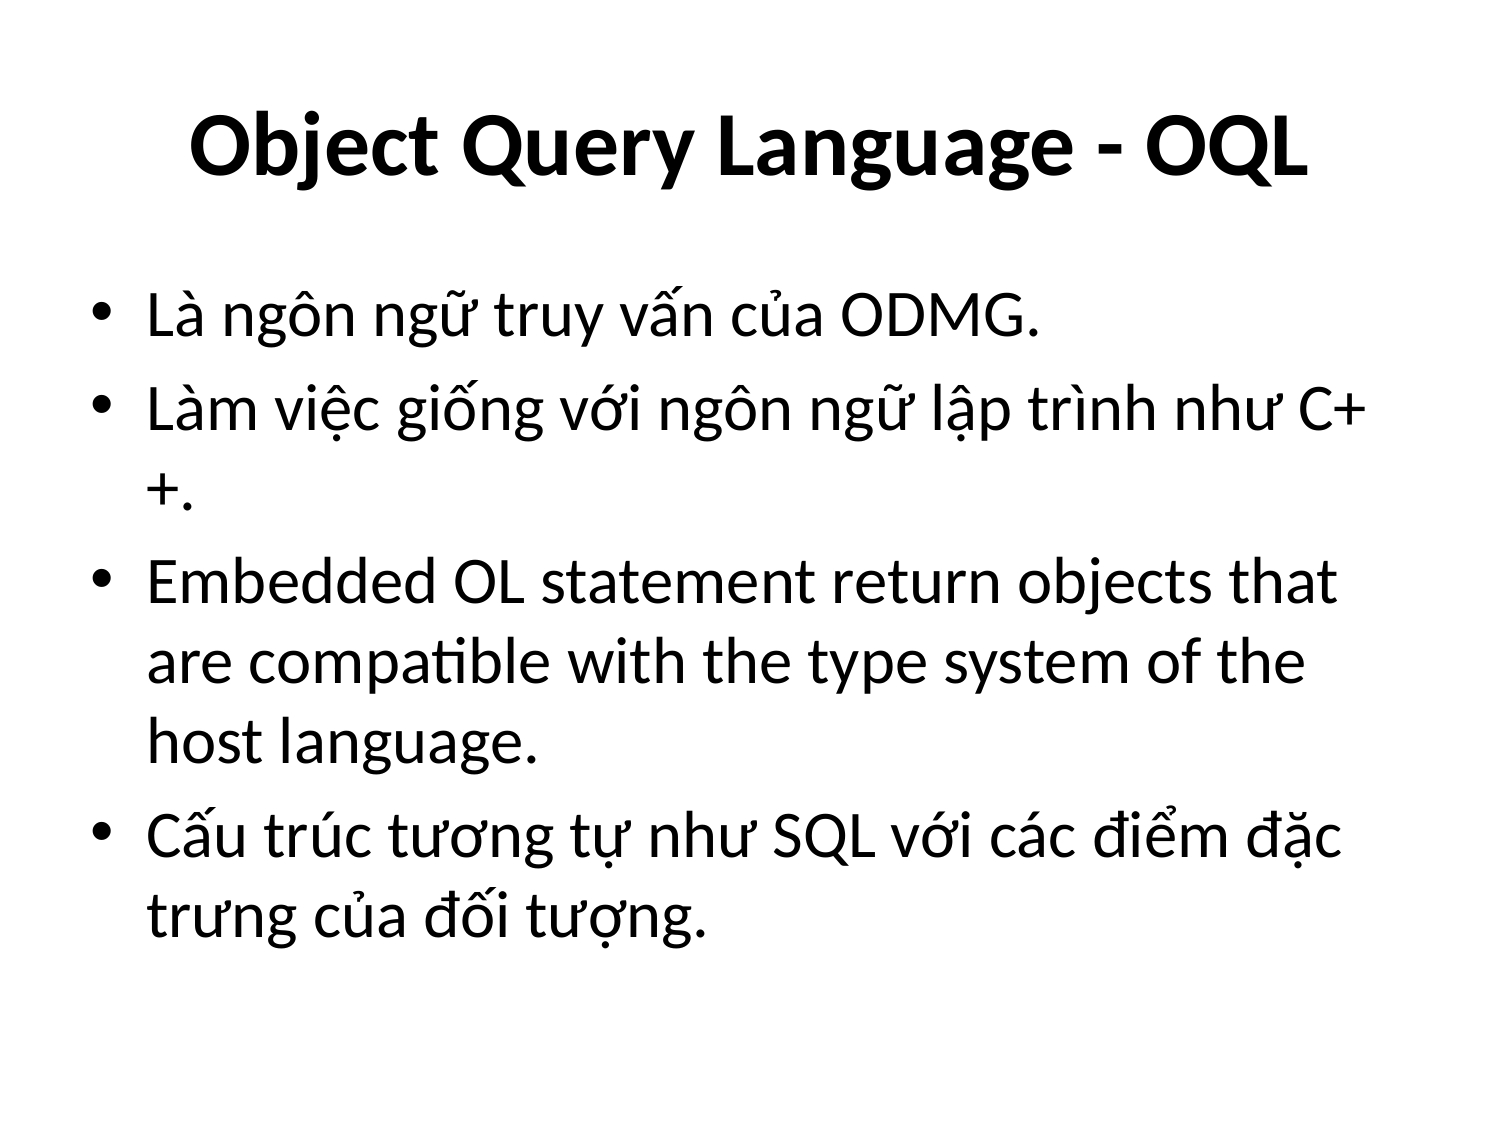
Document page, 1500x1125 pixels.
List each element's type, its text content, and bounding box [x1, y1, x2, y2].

title Object Query Language - OQL [75, 45, 1425, 233]
list Là ngôn ngữ truy vấn của ODMG. Làm việc giống với ngôn ngữ lập trình như C++. Embedded OL statement return objects that are compatible with the type system of the host language. Cấu trúc tương tự như SQL với các điểm đặc trưng của đối tượng. [75, 262, 1425, 1005]
